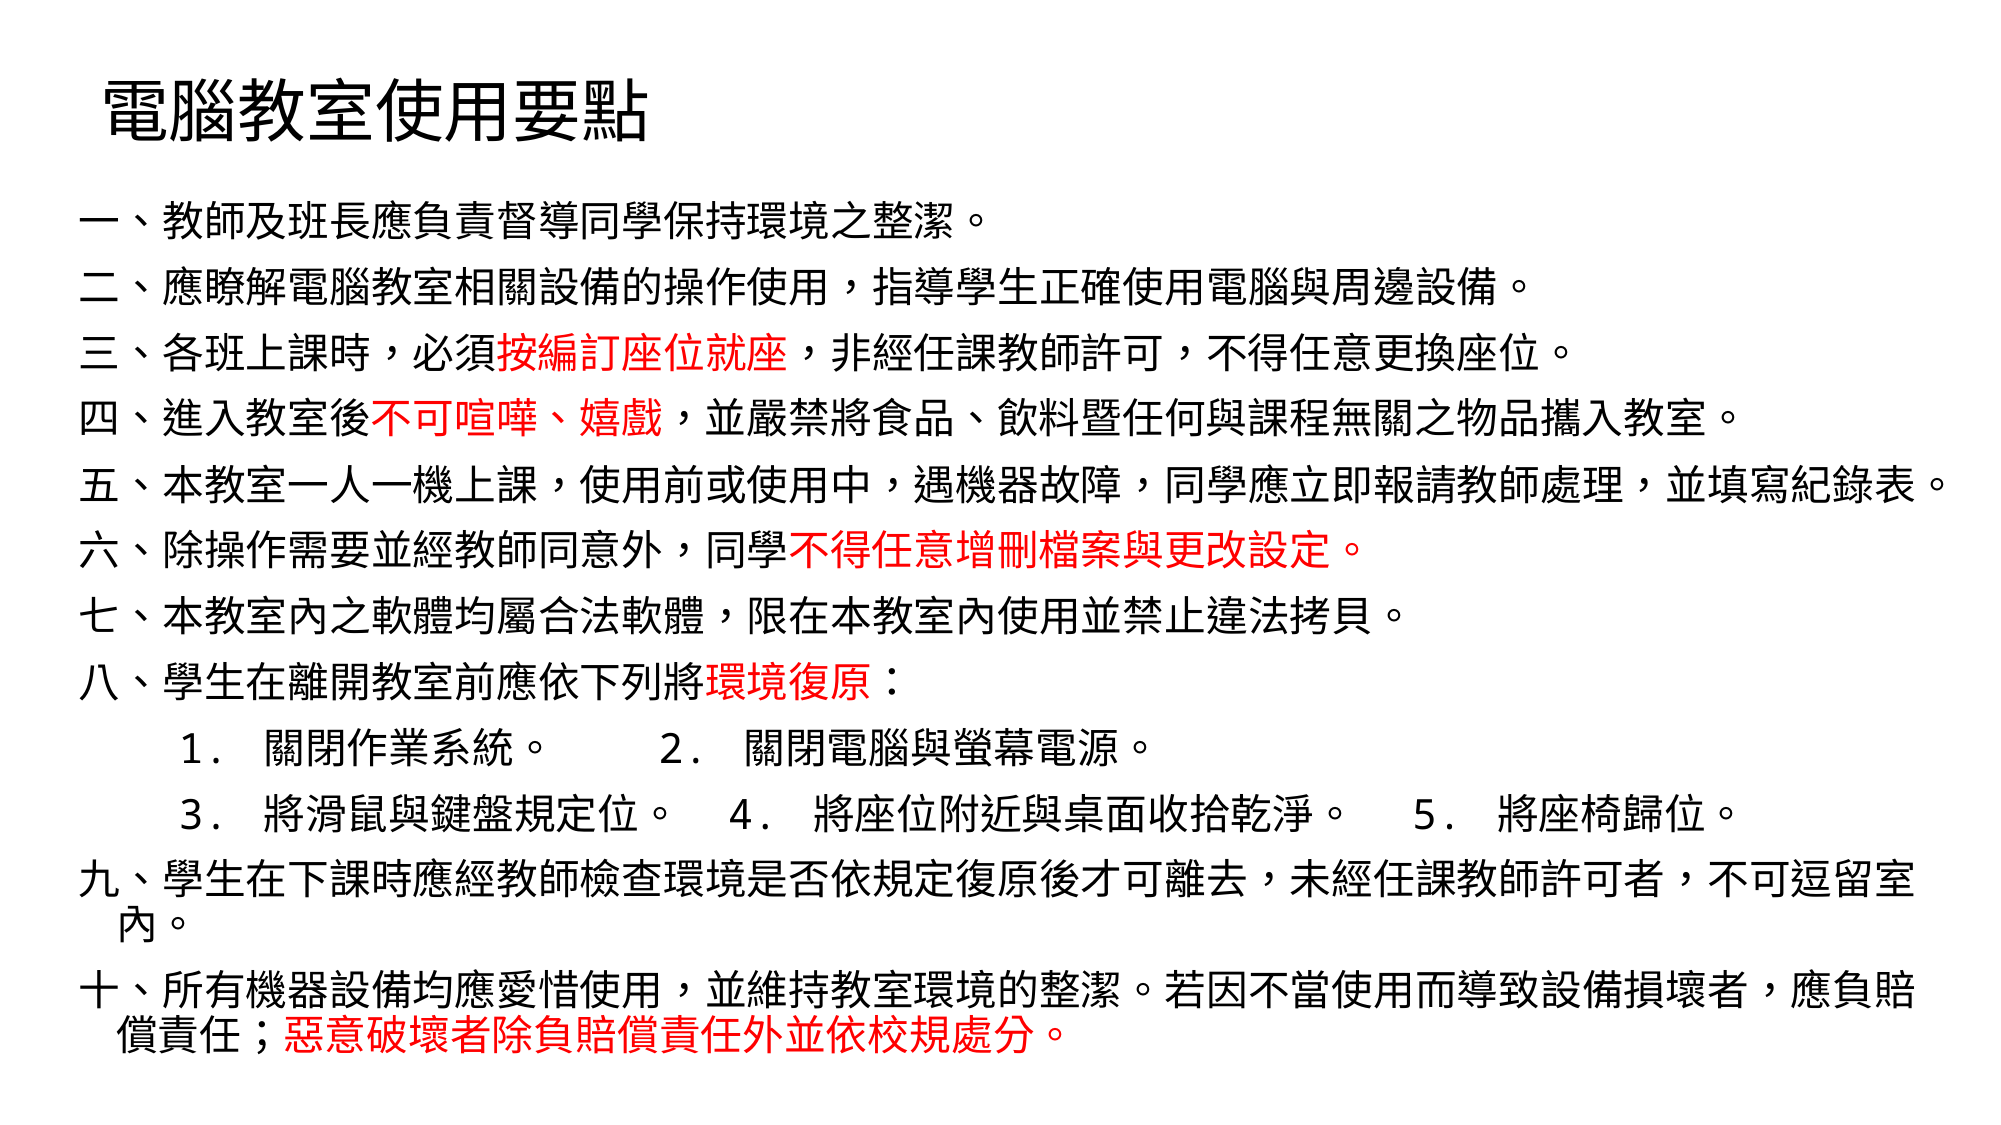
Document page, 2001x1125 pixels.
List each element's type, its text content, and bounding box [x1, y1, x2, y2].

title 電腦教室使用要點 [85, 69, 1412, 160]
list 一、教師及班長應負責督導同學保持環境之整潔。 二、應瞭解電腦教室相關設備的操作使用，指導學生正確使用電腦與周邊設備。 三、各班上課時，必須按編訂座位就座，非經任課教師許可，不得任意更換座位。 四、進入教室後不可喧嘩、嬉戲，並嚴禁將食品、飲料暨任何與課程無關之物品攜入教室。 五、本教室一人一機上課，使用前或使用中，遇機器故障，同學應立即報請教師處理，並填寫紀錄表。 六、除操作需要並經教師同意外，同學不得任意增刪檔案與更改設定。 七、本教室內之軟體均屬合法軟體，限在本教室內使用並禁止違法拷貝。 八、學生在離開教室前應依下列將環境復原： 1. 關閉作業系統。 2. 關閉電腦與螢幕電源。 3. 將滑鼠與鍵盤規定位。 4. 將座位附近與桌面收拾乾淨。 5. 將座椅歸位。 九、學生在下課時應經教師檢查環境是否依規定復原後才可離去，未經任課教師許可者，不可逗留室內。 十、所有機器設備均應愛惜使用，並維持教室環境的整潔。若因不當使用而導致設備損壞者，應負賠償責任；惡意破壞者除負賠償責任外並依校規處分。 [63, 193, 1970, 1082]
